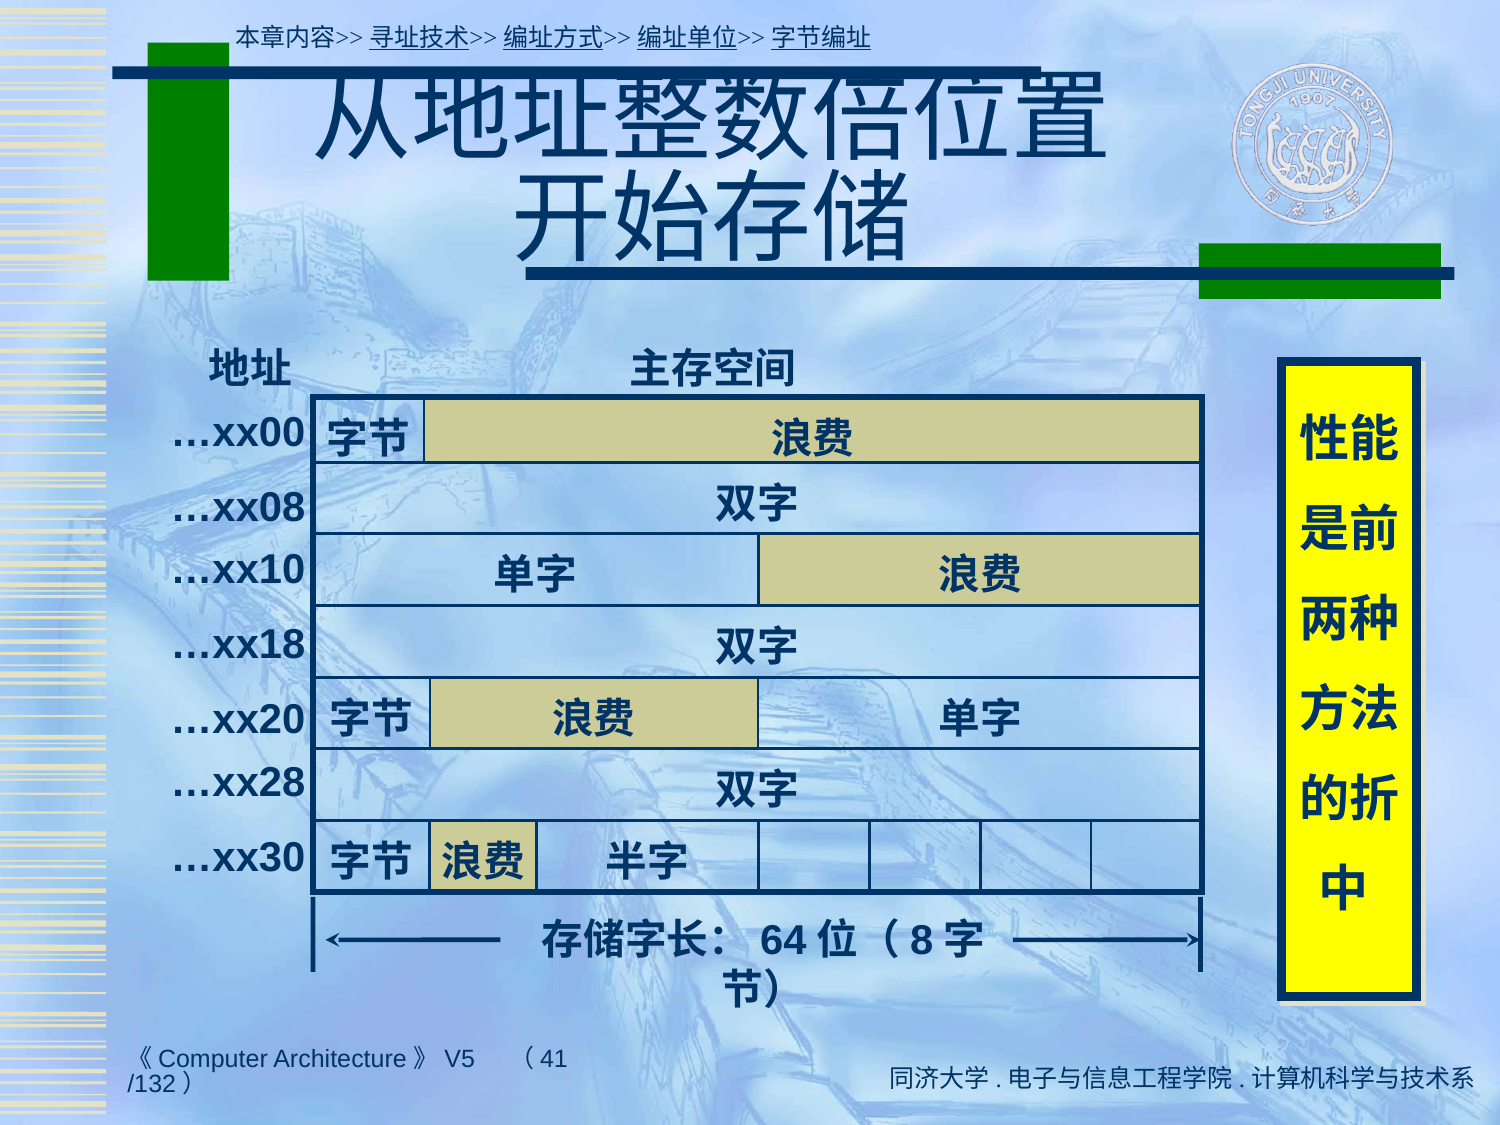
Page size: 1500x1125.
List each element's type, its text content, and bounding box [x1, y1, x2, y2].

text_box [325, 933, 338, 947]
text_box …xx18 [150, 609, 326, 675]
table_cell 双字 [316, 607, 1199, 676]
table_cell 单字 [316, 535, 757, 604]
table_cell 字节 [316, 679, 429, 747]
table_cell [1092, 822, 1199, 889]
table_cell 单字 [759, 679, 1199, 747]
table_cell 双字 [316, 464, 1199, 532]
text_box 本章内容>>寻址技术>>编址方式>>编址单位>>字节编址 [220, 14, 1463, 66]
picture [0, 0, 1500, 1125]
text_box 主存空间 [506, 334, 920, 394]
table_cell 浪费 [431, 679, 757, 747]
text_box …xx28 [150, 747, 326, 813]
table_cell [871, 822, 979, 889]
table_cell 浪费 [760, 535, 1199, 604]
table_cell 双字 [316, 750, 1199, 819]
text_box …xx00 [150, 397, 326, 463]
text_box …xx08 [150, 472, 326, 534]
text_box 存储字长：64位（8字节） [501, 904, 1025, 1021]
table_cell 半字 [538, 822, 757, 889]
text_box …xx10 [150, 534, 326, 600]
table_cell [760, 822, 868, 889]
table_cell [982, 822, 1090, 889]
text_box …xx30 [150, 822, 326, 888]
table_cell 浪费 [431, 822, 535, 889]
text_box 地址 [162, 334, 338, 400]
table_header 字节 [326, 400, 423, 461]
table_header 浪费 [425, 400, 1199, 461]
table_cell 字节 [316, 822, 428, 889]
list 性能是前两种方法的折中 [1281, 361, 1417, 997]
title 从地址整数倍位置 开始存储 [230, 78, 1193, 267]
text_box …xx20 [150, 684, 326, 747]
text_box [1188, 933, 1201, 947]
